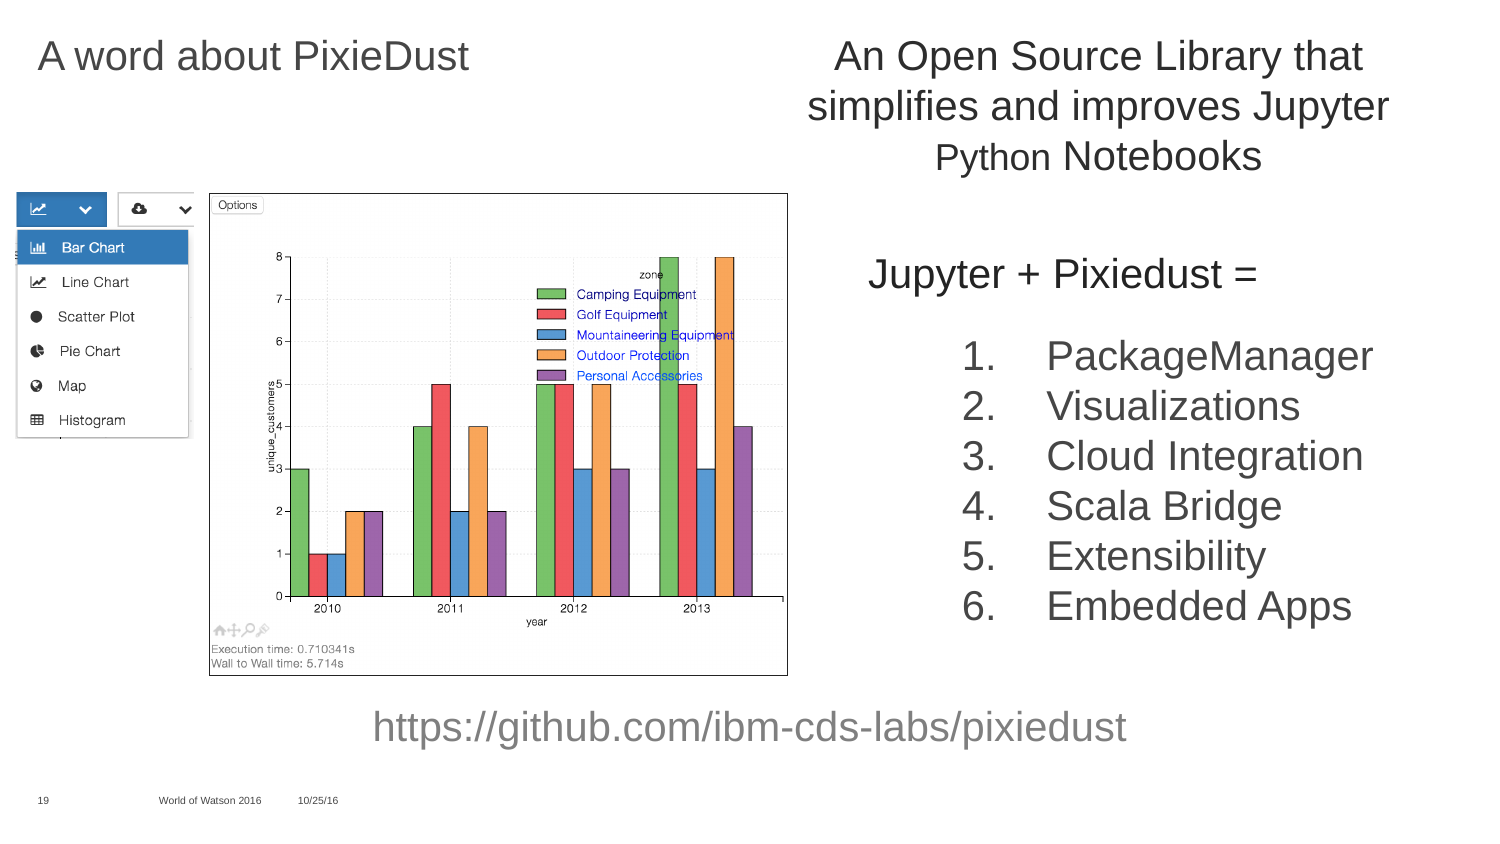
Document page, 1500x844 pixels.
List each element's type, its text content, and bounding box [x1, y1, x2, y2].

footer World of Watson 2016 [158, 773, 298, 807]
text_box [15, 192, 1146, 759]
text_box Jupyter + Pixiedust = [1149, 239, 1285, 305]
text_box PackageManager Visualizations Cloud Integration Scala Bridge Extensibility Embedded Apps [1149, 321, 1389, 637]
slide_number 19 [37, 773, 113, 807]
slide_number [298, 773, 448, 807]
list An Open Source Library that simplifies and improves Jupyter Python Notebooks [750, 28, 1448, 193]
title A word about PixieDust [37, 28, 735, 191]
